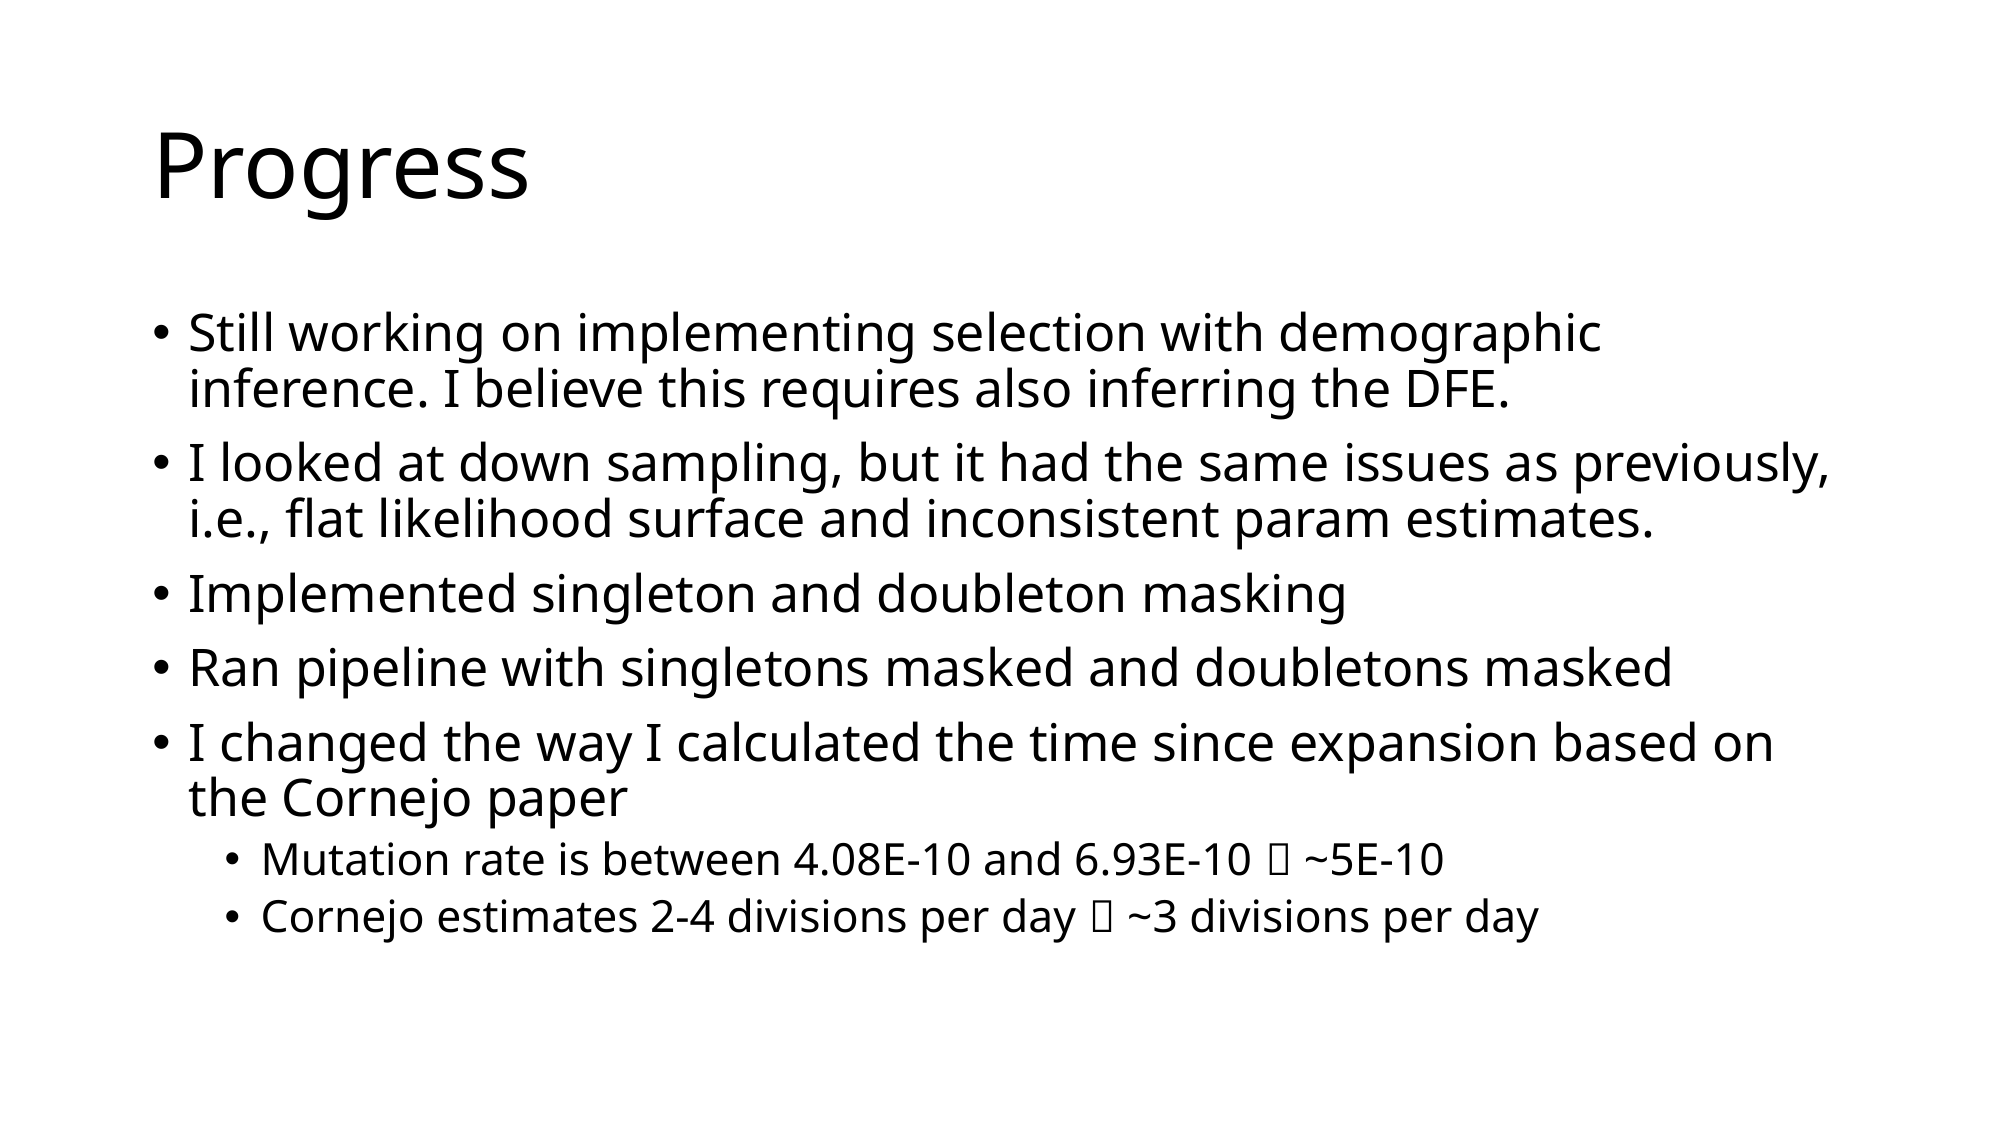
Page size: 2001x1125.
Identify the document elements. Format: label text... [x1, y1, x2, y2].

list Still working on implementing selection with demographic inference. I believe this requires also inferring the DFE. I looked at down sampling, but it had the same issues as previously, i.e., flat likelihood surface and inconsistent param estimates. Implemented singleton and doubleton masking Ran pipeline with singletons masked and doubletons masked I changed the way I calculated the time since expansion based on the Cornejo paper Mutation rate is between 4.08E-10 and 6.93E-10  ~5E-10 Cornejo estimates 2-4 divisions per day  ~3 divisions per day [137, 299, 1863, 1014]
title Progress [137, 59, 1863, 278]
